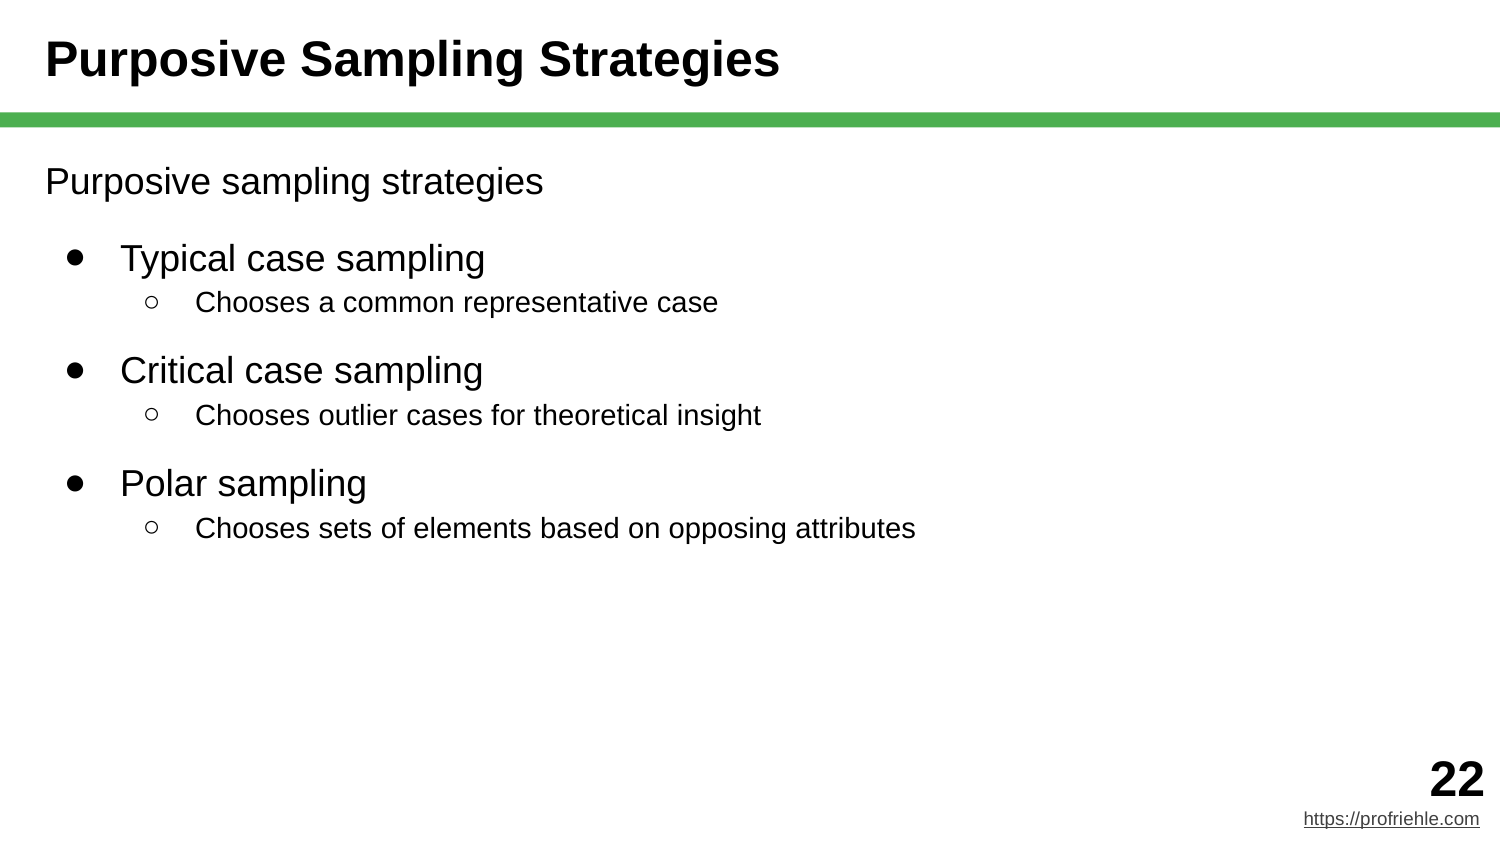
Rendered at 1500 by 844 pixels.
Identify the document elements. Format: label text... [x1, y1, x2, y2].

slide_number ‹#› https://profriehle.com [1200, 724, 1500, 844]
list Purposive sampling strategies Typical case sampling Chooses a common representative case Critical case sampling Chooses outlier cases for theoretical insight Polar sampling Chooses sets of elements based on opposing attributes [45, 150, 1455, 825]
title Purposive Sampling Strategies [0, 0, 1500, 113]
